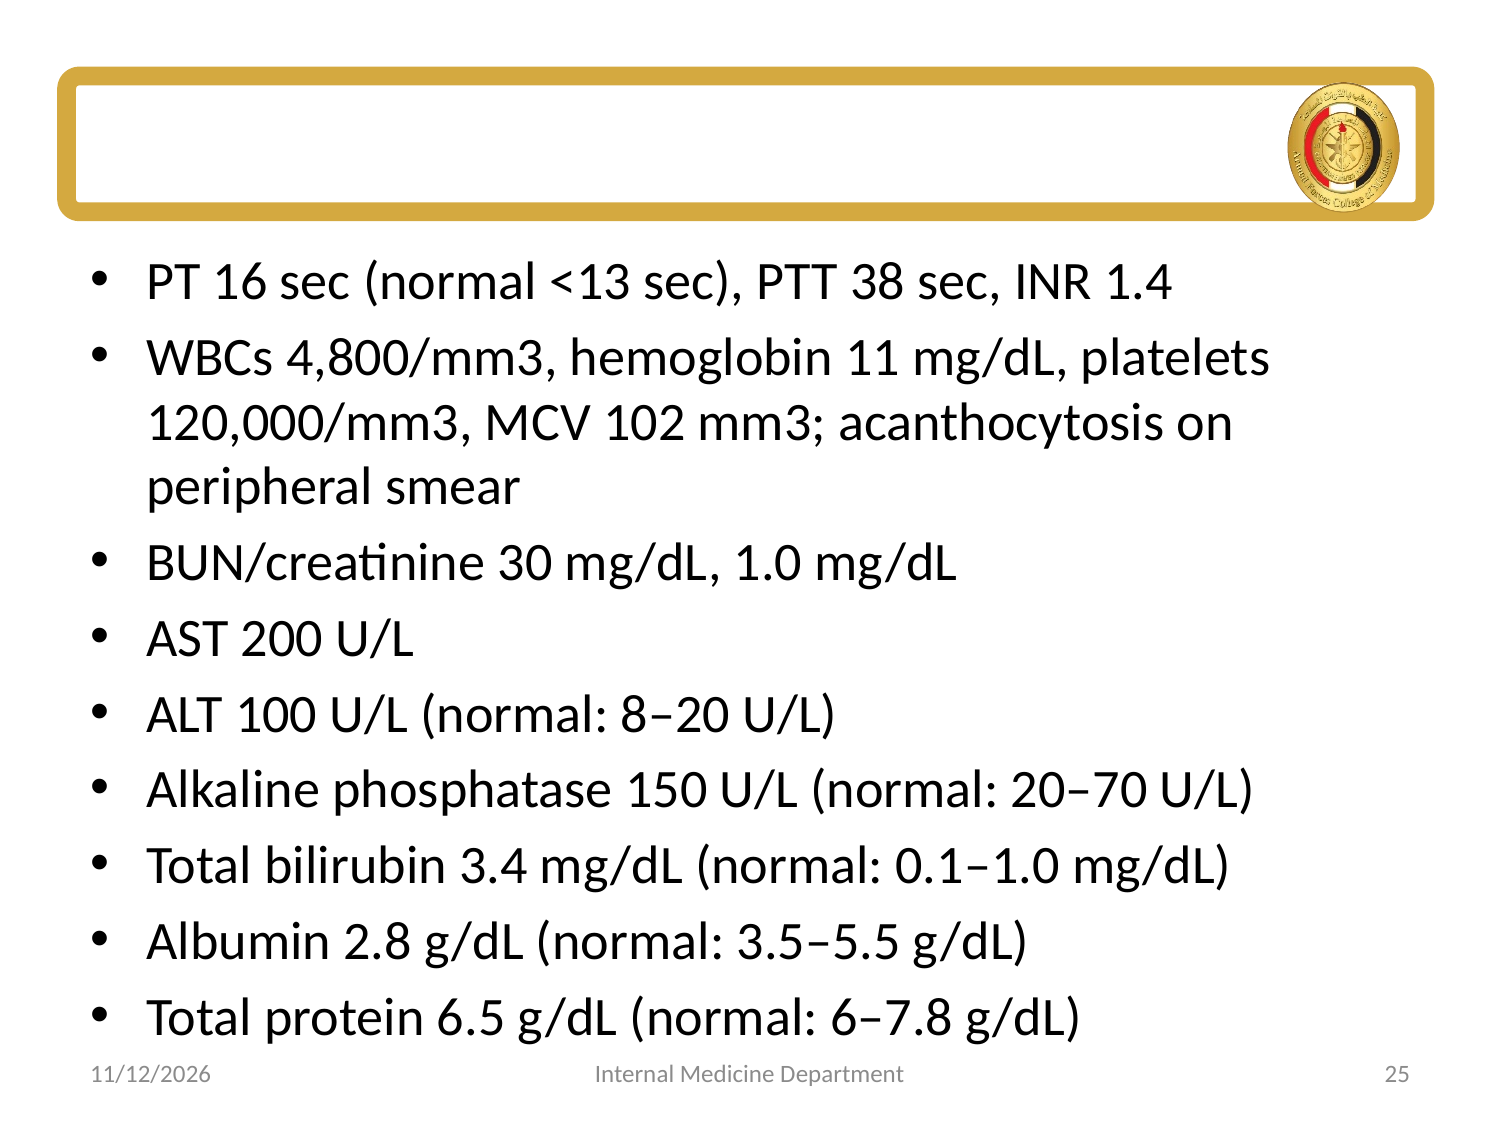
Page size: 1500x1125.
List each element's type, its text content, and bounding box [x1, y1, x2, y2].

picture [1287, 82, 1400, 213]
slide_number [75, 1042, 425, 1103]
slide_number 25 [1074, 1042, 1425, 1103]
footer Internal Medicine Department [512, 1042, 988, 1103]
list PT 16 sec (normal <13 sec), PTT 38 sec, INR 1.4 WBCs 4,800/mm3, hemoglobin 11 mg/dL, platelets 120,000/mm3, MCV 102 mm3; acanthocytosis on peripheral smear BUN/creatinine 30 mg/dL, 1.0 mg/dL AST 200 U/L ALT 100 U/L (normal: 8–20 U/L) Alkaline phosphatase 150 U/L (normal: 20–70 U/L) Total bilirubin 3.4 mg/dL (normal: 0.1–1.0 mg/dL) Albumin 2.8 g/dL (normal: 3.5–5.5 g/dL) Total protein 6.5 g/dL (normal: 6–7.8 g/dL) [75, 237, 1425, 980]
